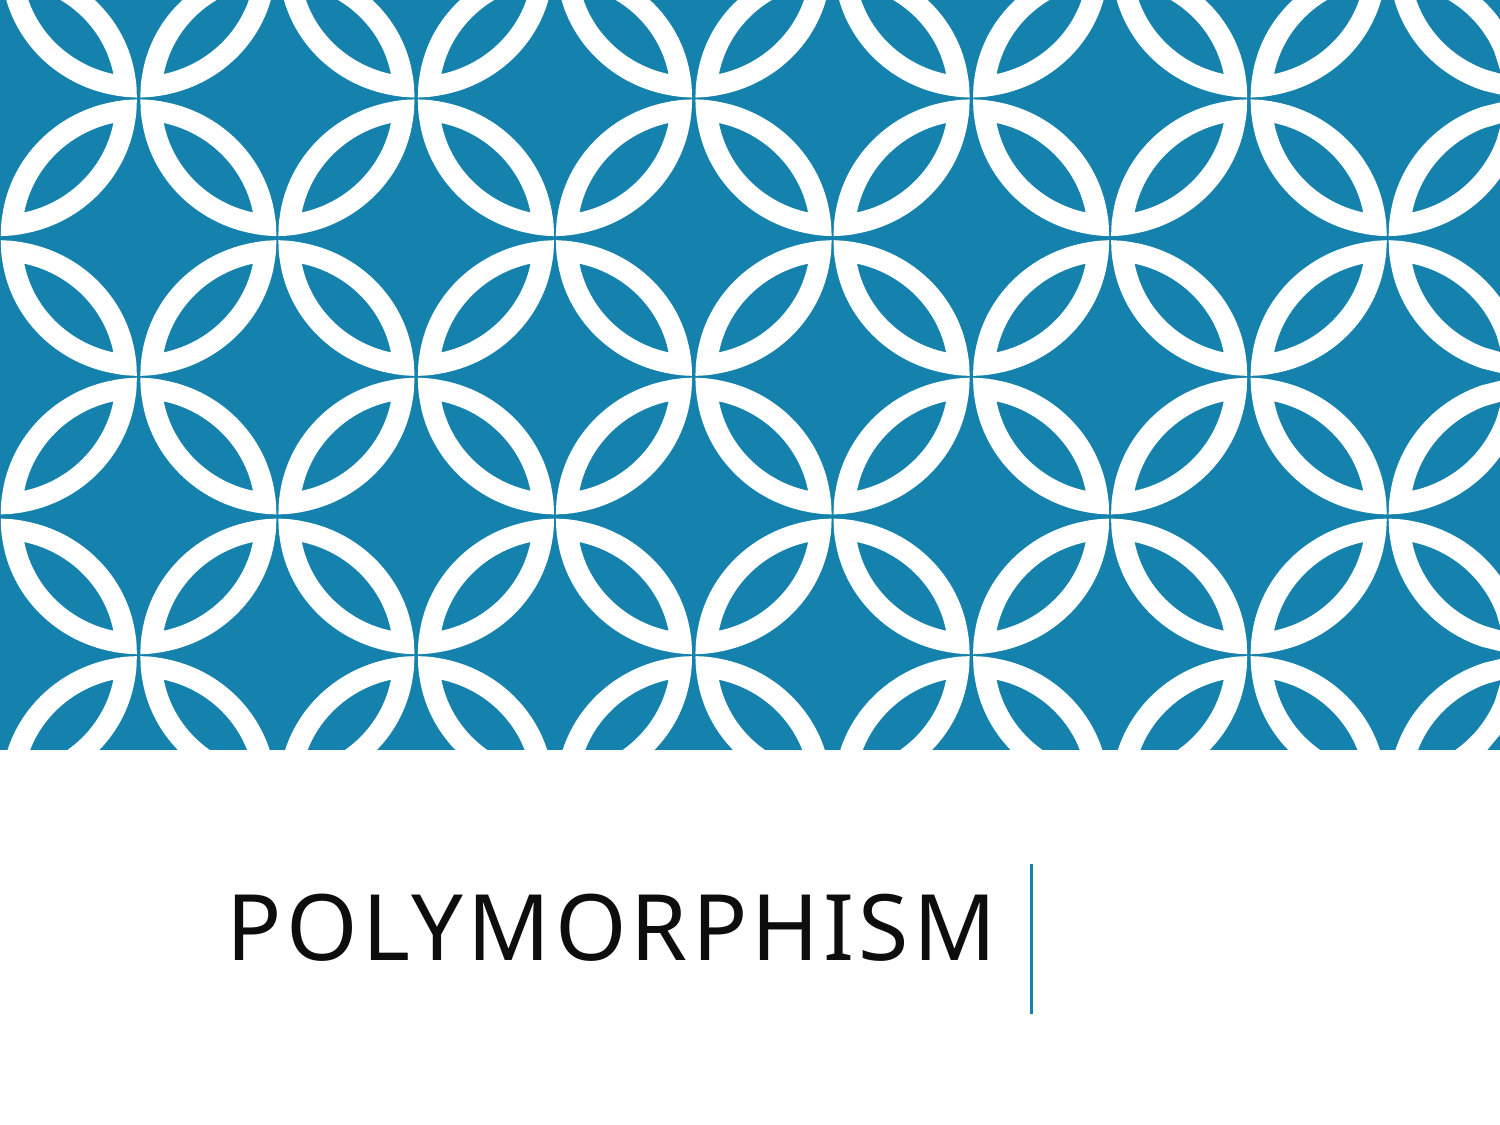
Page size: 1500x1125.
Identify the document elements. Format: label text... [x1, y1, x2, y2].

title Polymorphism [56, 813, 1013, 1054]
